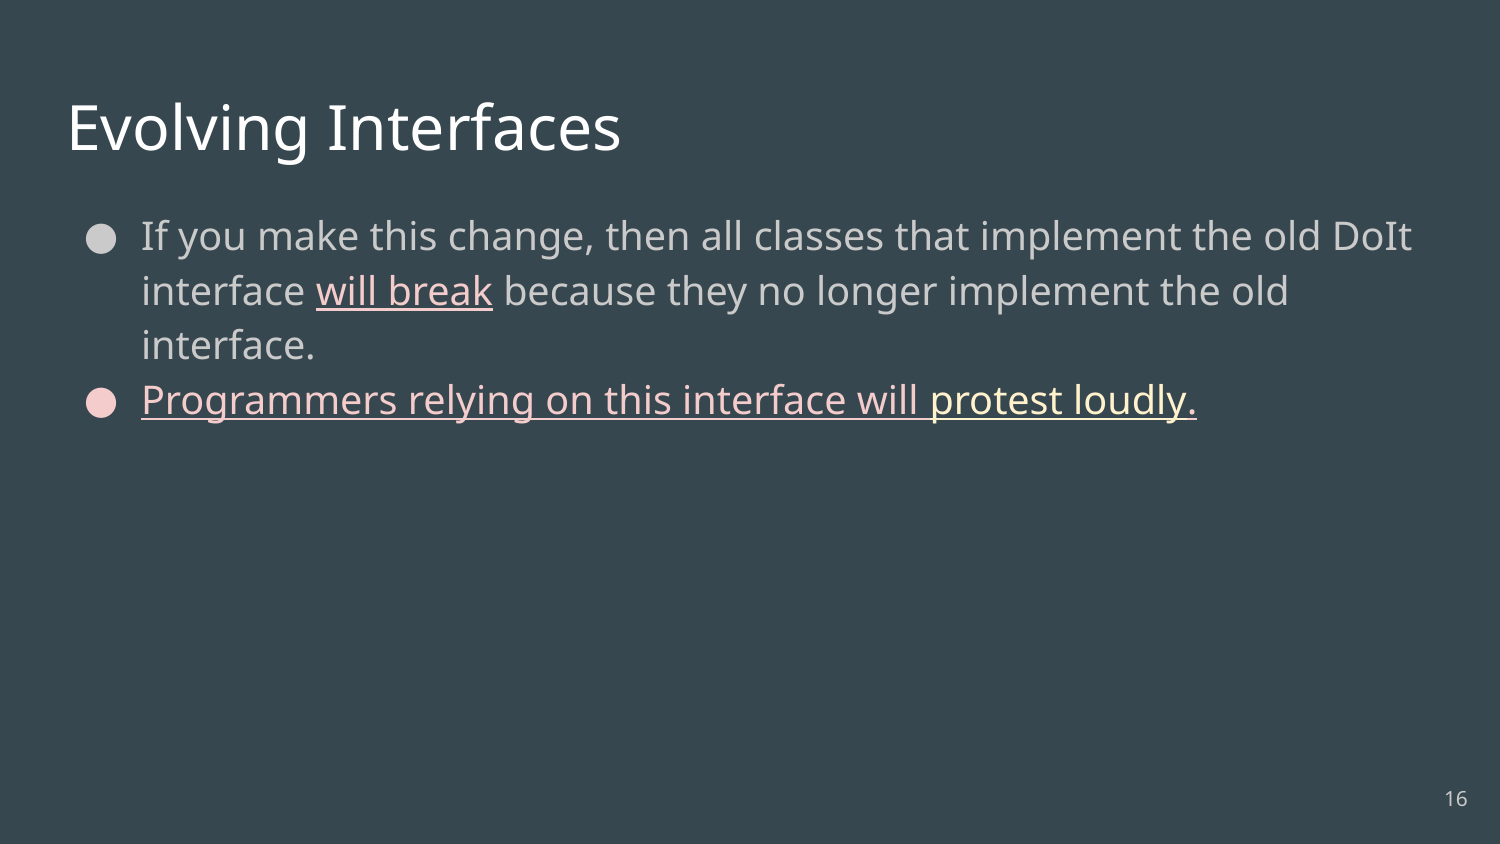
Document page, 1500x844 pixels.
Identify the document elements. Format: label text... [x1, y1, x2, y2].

list If you make this change, then all classes that implement the old DoIt interface will break because they no longer implement the old interface. Programmers relying on this interface will protest loudly. [51, 189, 1449, 750]
slide_number ‹#› [1392, 767, 1483, 833]
title Evolving Interfaces [51, 72, 1449, 167]
